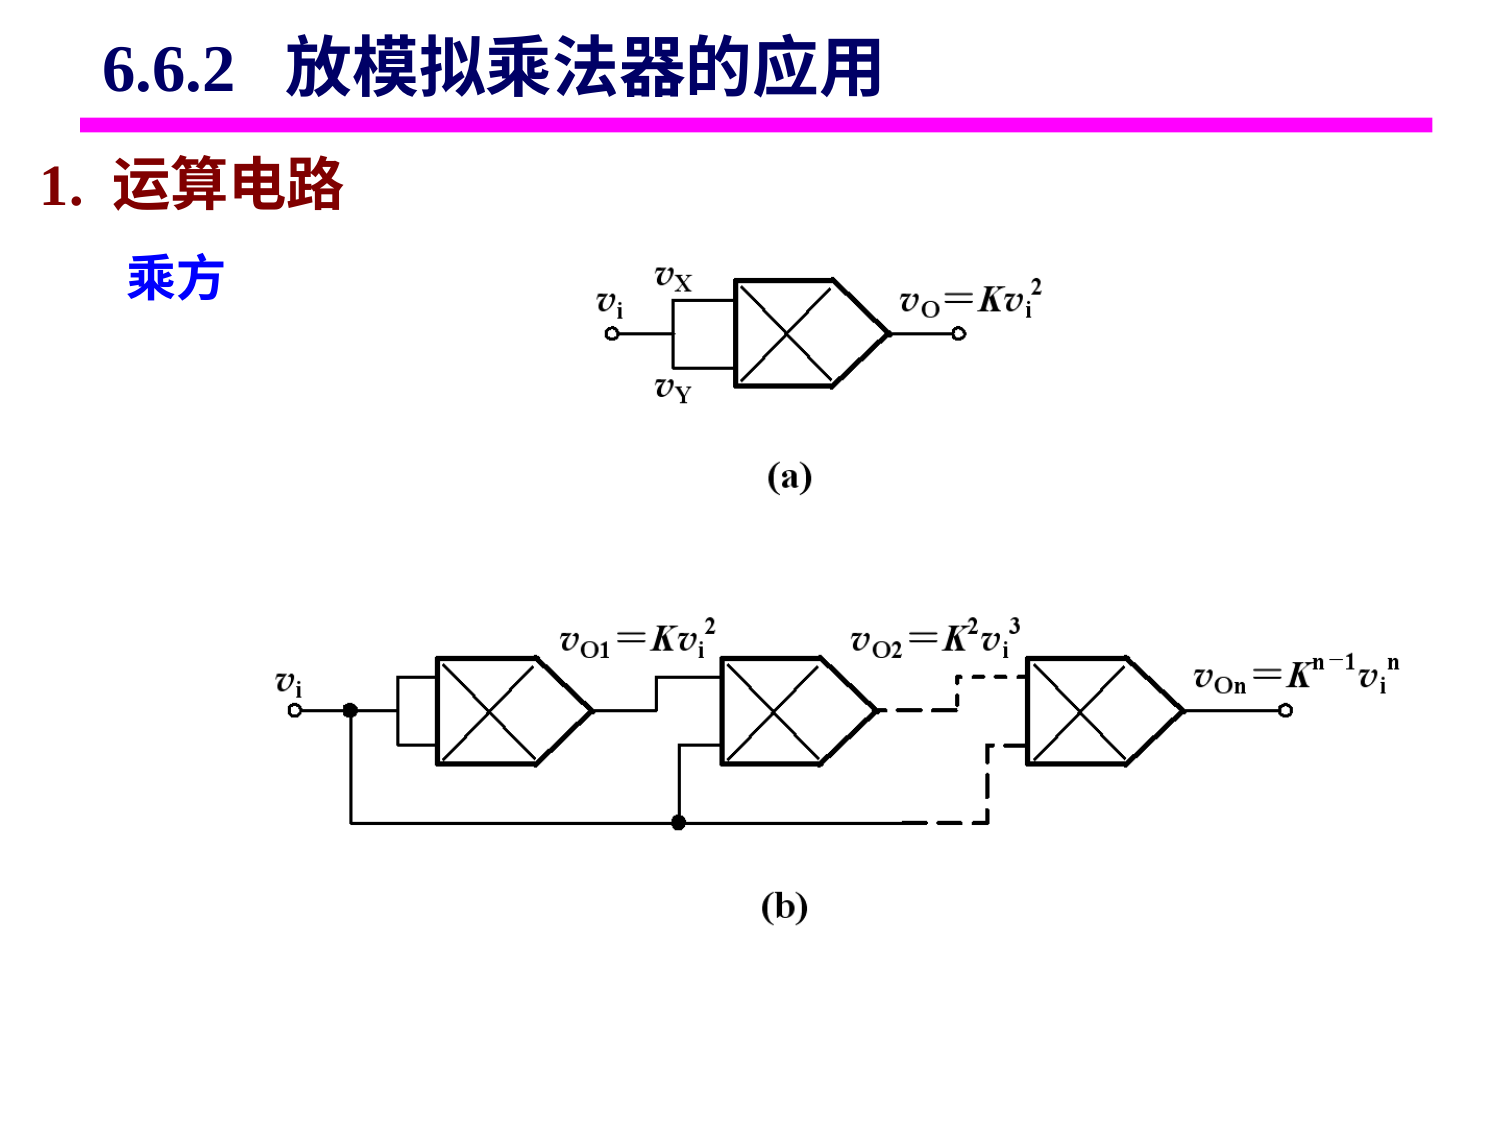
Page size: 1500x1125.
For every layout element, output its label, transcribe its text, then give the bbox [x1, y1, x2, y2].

text_box 1. 运算电路 [24, 139, 1063, 225]
picture [241, 231, 1442, 943]
text_box 6.6.2 放模拟乘法器的应用 [87, 17, 1450, 113]
text_box 乘方 [111, 227, 290, 315]
